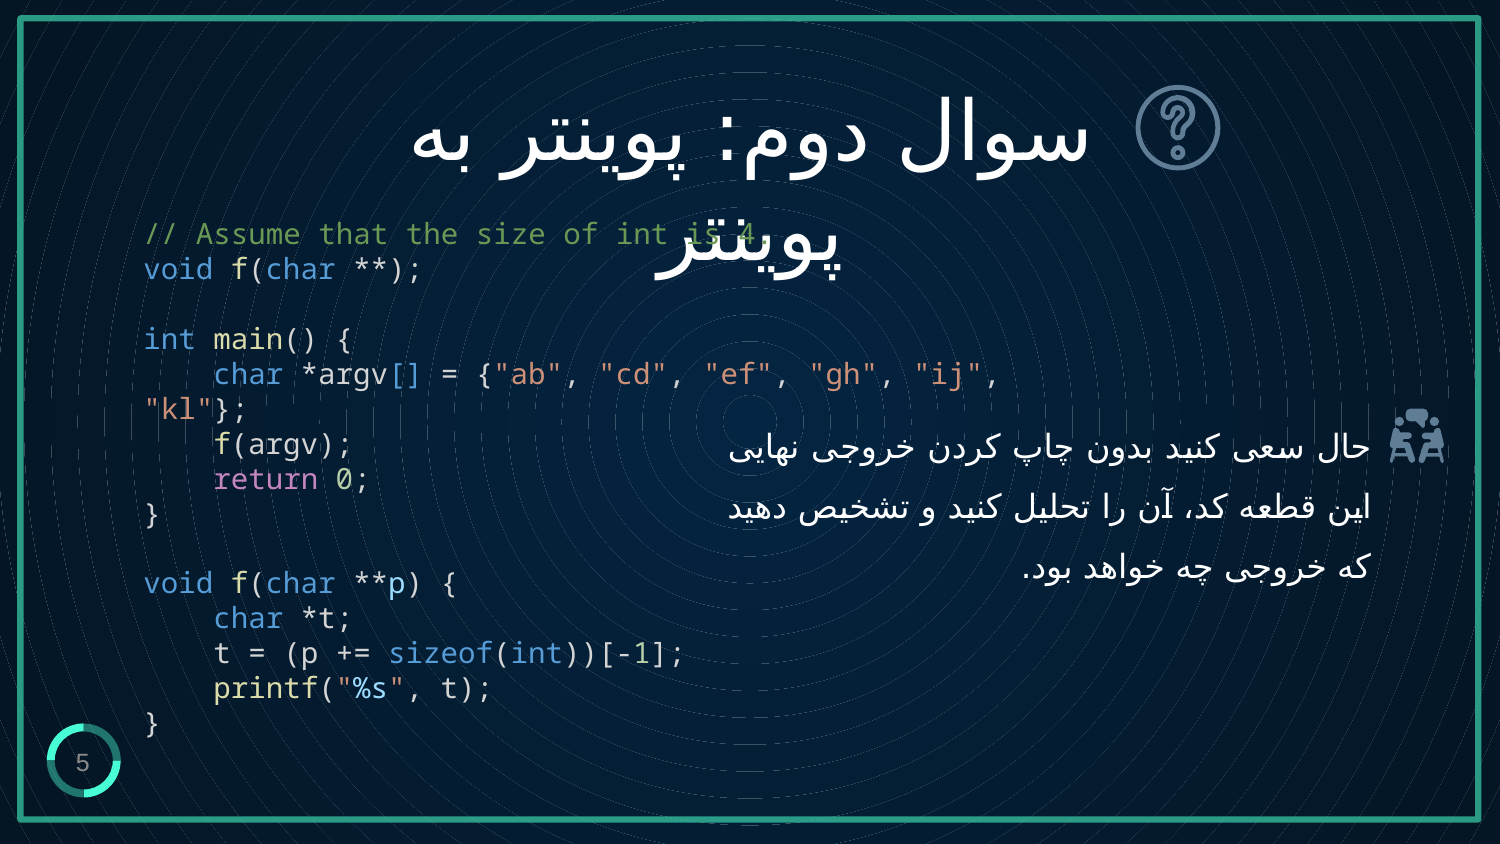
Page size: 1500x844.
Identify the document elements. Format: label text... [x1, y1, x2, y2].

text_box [1135, 84, 1221, 171]
text_box // Assume that the size of int is 4. void f(char **); int main() { char *argv[] = {"ab", "cd", "ef", "gh", "ij", "kl"}; f(argv); return 0; } void f(char **p) { char *t; t = (p += sizeof(int))[-1]; printf("%s", t); } [128, 207, 1102, 747]
text_box سوال دوم: پوینتر به پوینتر [337, 69, 1165, 285]
title حال سعی کنید بدون چاپ کردن خروجی نهایی این قطعه کد، آن را تحلیل کنید و تشخیص دهید که خروجی چه خواهد بود. [1102, 332, 1387, 658]
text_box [1389, 408, 1445, 464]
slide_number 5 [51, 732, 115, 790]
